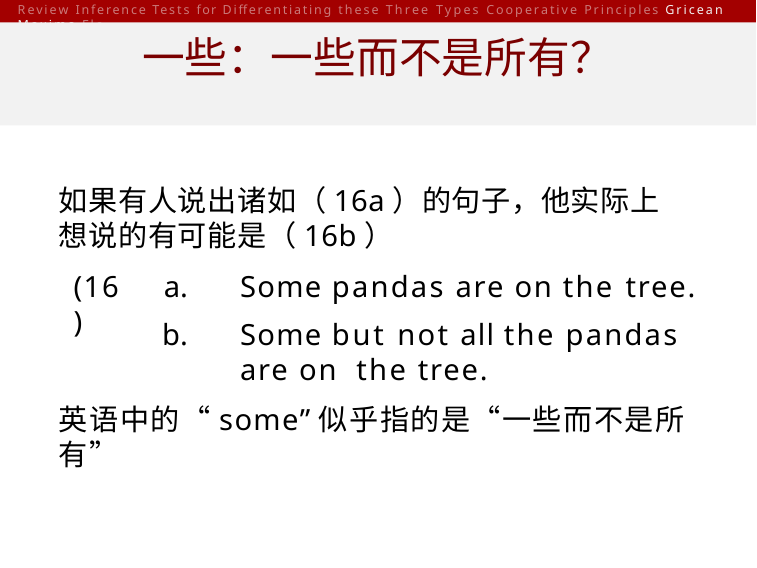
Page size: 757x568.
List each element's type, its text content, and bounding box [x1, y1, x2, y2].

text_box 如果有人说出诸如（16a）的句子，他实际上想说的有可能是（16b） [56, 180, 691, 253]
text_box Review Inference Tests for Differentiating these Three Types Cooperative Principles Gricean Maxims Flo [0, 0, 756, 22]
title 一些：一些而不是所有？ [0, 22, 756, 126]
text_box Some pandas are on the tree. Some but not all the pandas are on the tree. [160, 253, 696, 386]
text_box (16) [71, 265, 128, 339]
text_box 英语中的“some”似乎指的是“一些而不是所有” [56, 398, 699, 472]
